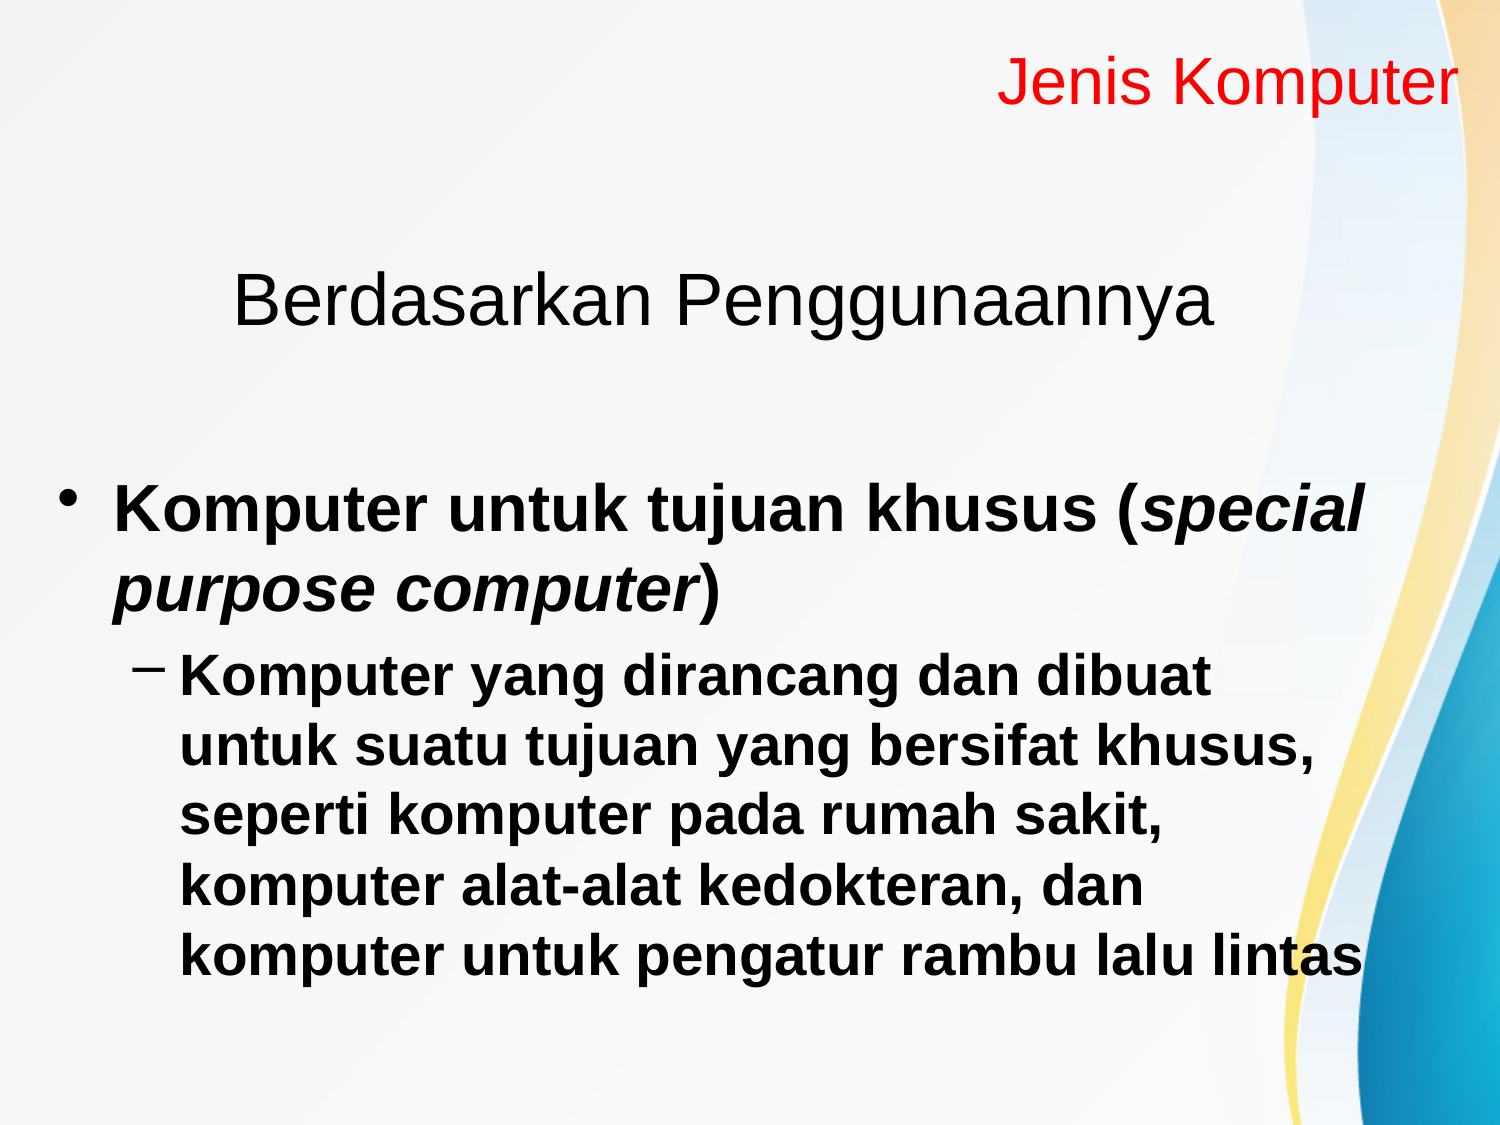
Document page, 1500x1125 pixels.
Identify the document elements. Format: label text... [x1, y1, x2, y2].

text_box Jenis Komputer [37, 24, 1475, 130]
list Komputer untuk tujuan khusus (special purpose computer) Komputer yang dirancang dan dibuat untuk suatu tujuan yang bersifat khusus, seperti komputer pada rumah sakit, komputer alat-alat kedokteran, dan komputer untuk pengatur rambu lalu lintas [42, 457, 1393, 1125]
title Berdasarkan Penggunaannya [4, 243, 1443, 349]
picture [0, 0, 1500, 1125]
